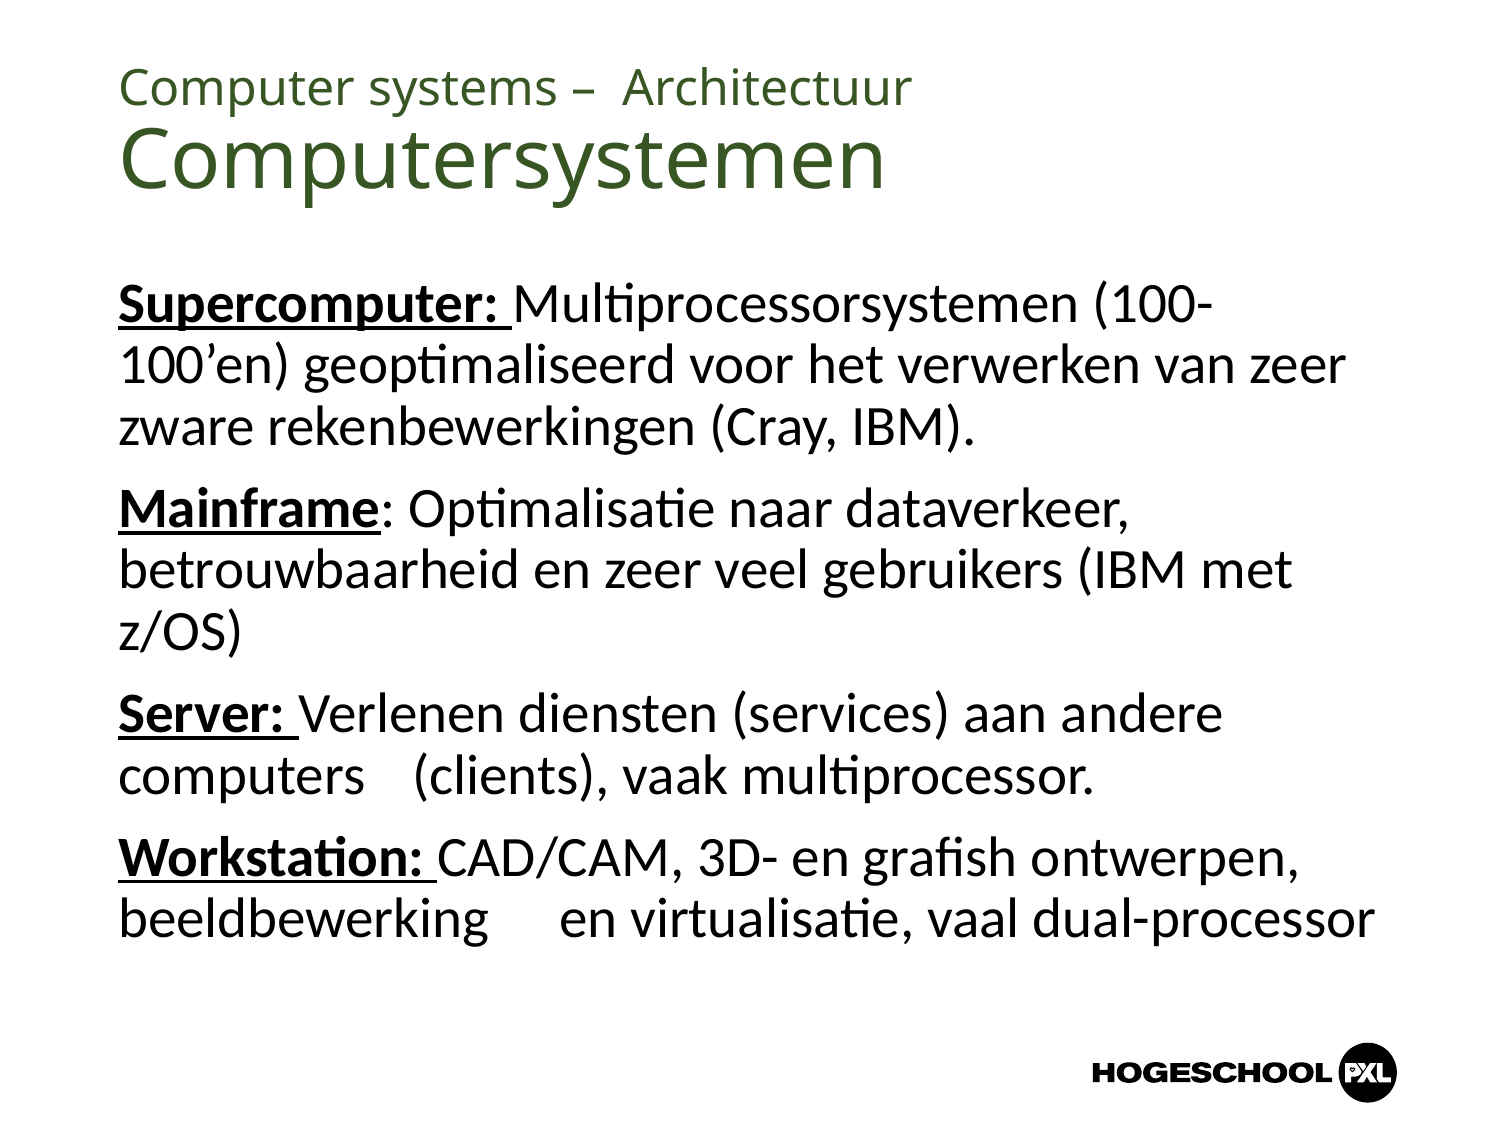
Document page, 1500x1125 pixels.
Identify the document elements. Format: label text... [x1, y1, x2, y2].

title Computer systems – Architectuur Computersystemen [103, 25, 1397, 244]
list Supercomputer: Multiprocessorsystemen (100-100’en) geoptimaliseerd voor het verwerken van zeer zware rekenbewerkingen (Cray, IBM). Mainframe: Optimalisatie naar dataverkeer, betrouwbaarheid en zeer veel gebruikers (IBM met z/OS) Server: Verlenen diensten (services) aan andere computers (clients), vaak multiprocessor. Workstation: CAD/CAM, 3D- en grafish ontwerpen, beeldbewerking en virtualisatie, vaal dual-processor [103, 265, 1397, 980]
